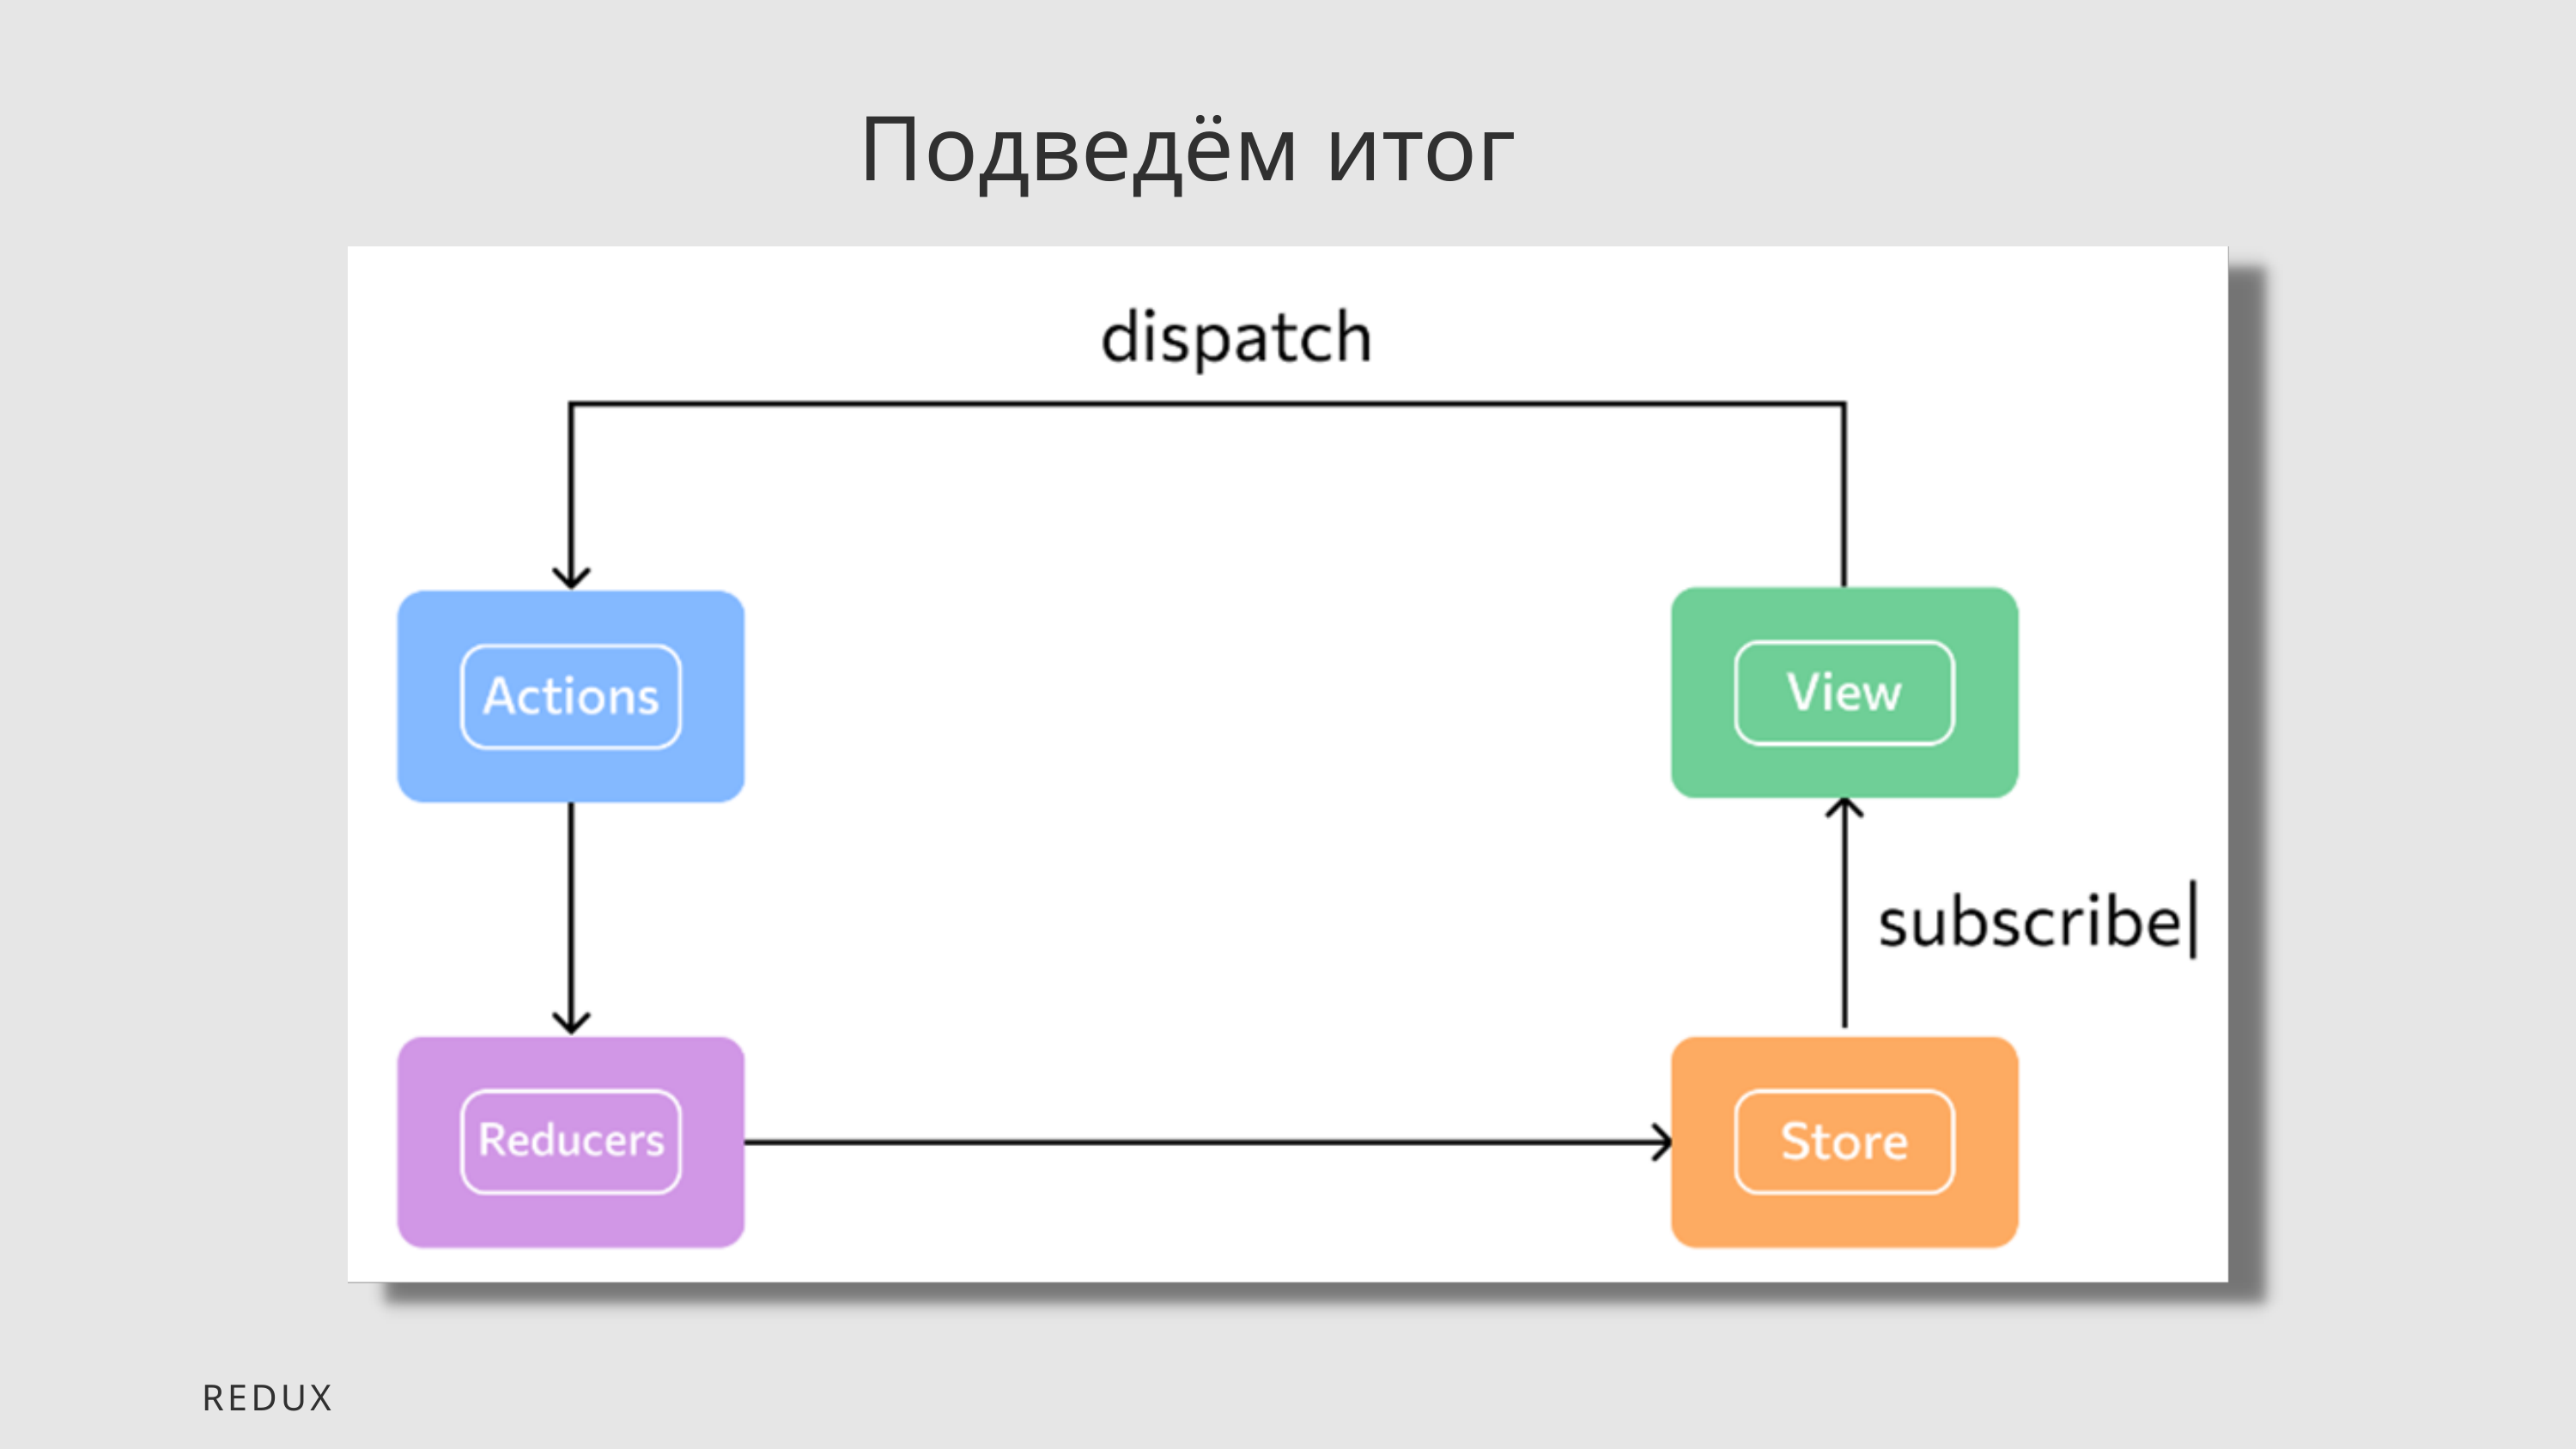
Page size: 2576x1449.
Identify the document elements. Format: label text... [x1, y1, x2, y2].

picture [348, 246, 2283, 1324]
text_box Подведём итог [858, 91, 1621, 199]
text_box REDUX [201, 1367, 389, 1419]
